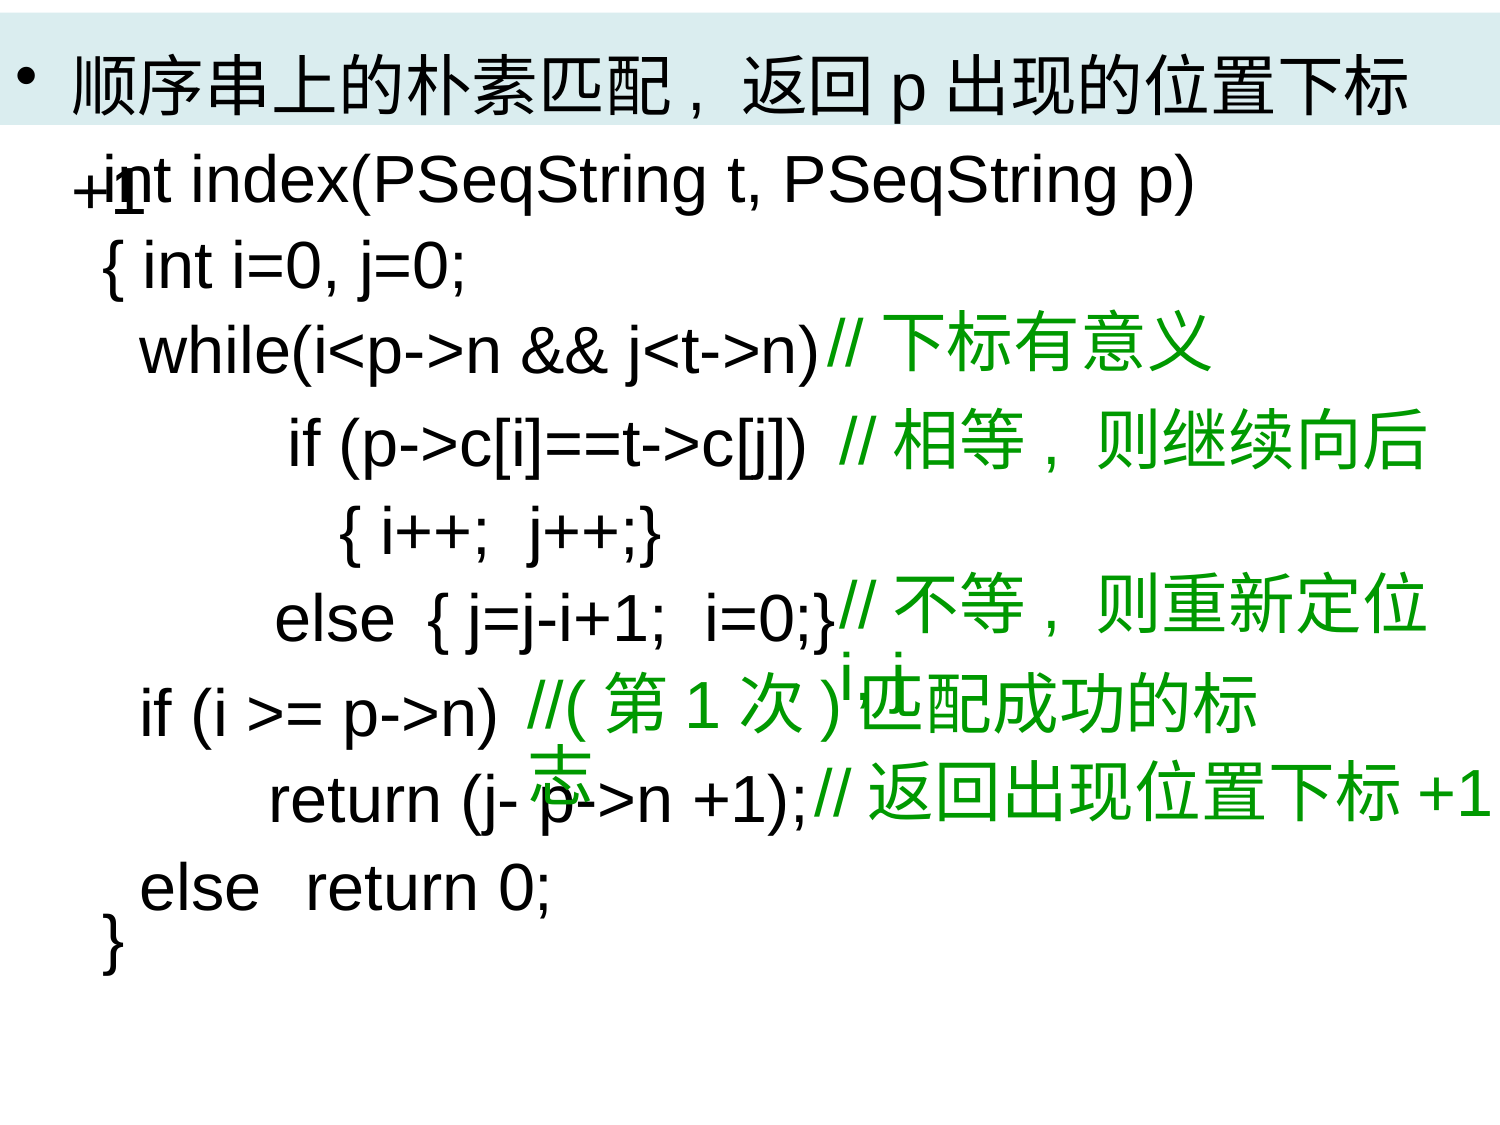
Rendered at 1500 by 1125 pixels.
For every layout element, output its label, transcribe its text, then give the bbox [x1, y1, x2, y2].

text_box else [74, 551, 412, 640]
list 顺序串上的朴素匹配, 返回p出现的位置下标+1 [0, 12, 1500, 126]
text_box return 0; } [87, 913, 638, 975]
text_box //返回出现位置下标+1 [800, 751, 1500, 838]
text_box while(i<p->n && j<t->n) [87, 283, 1475, 376]
text_box int index(PSeqString t, PSeqString p) [87, 112, 1475, 198]
text_box return (j- p->n +1); [87, 732, 800, 833]
text_box if (p->c[i]==t->c[j]) [87, 376, 875, 465]
text_box //下标有意义 [812, 301, 1500, 388]
text_box //(第1次)匹配成功的标志 [512, 663, 1313, 823]
text_box if (i >= p->n) [87, 646, 600, 732]
text_box { int i=0, j=0; [87, 198, 1475, 283]
text_box //不等, 则重新定位i, j [825, 564, 1475, 723]
text_box else [87, 833, 1475, 913]
text_box //相等, 则继续向后 [824, 399, 1488, 487]
text_box { i++; j++;} [324, 464, 1013, 552]
text_box { j=j-i+1; i=0;} [412, 551, 900, 640]
